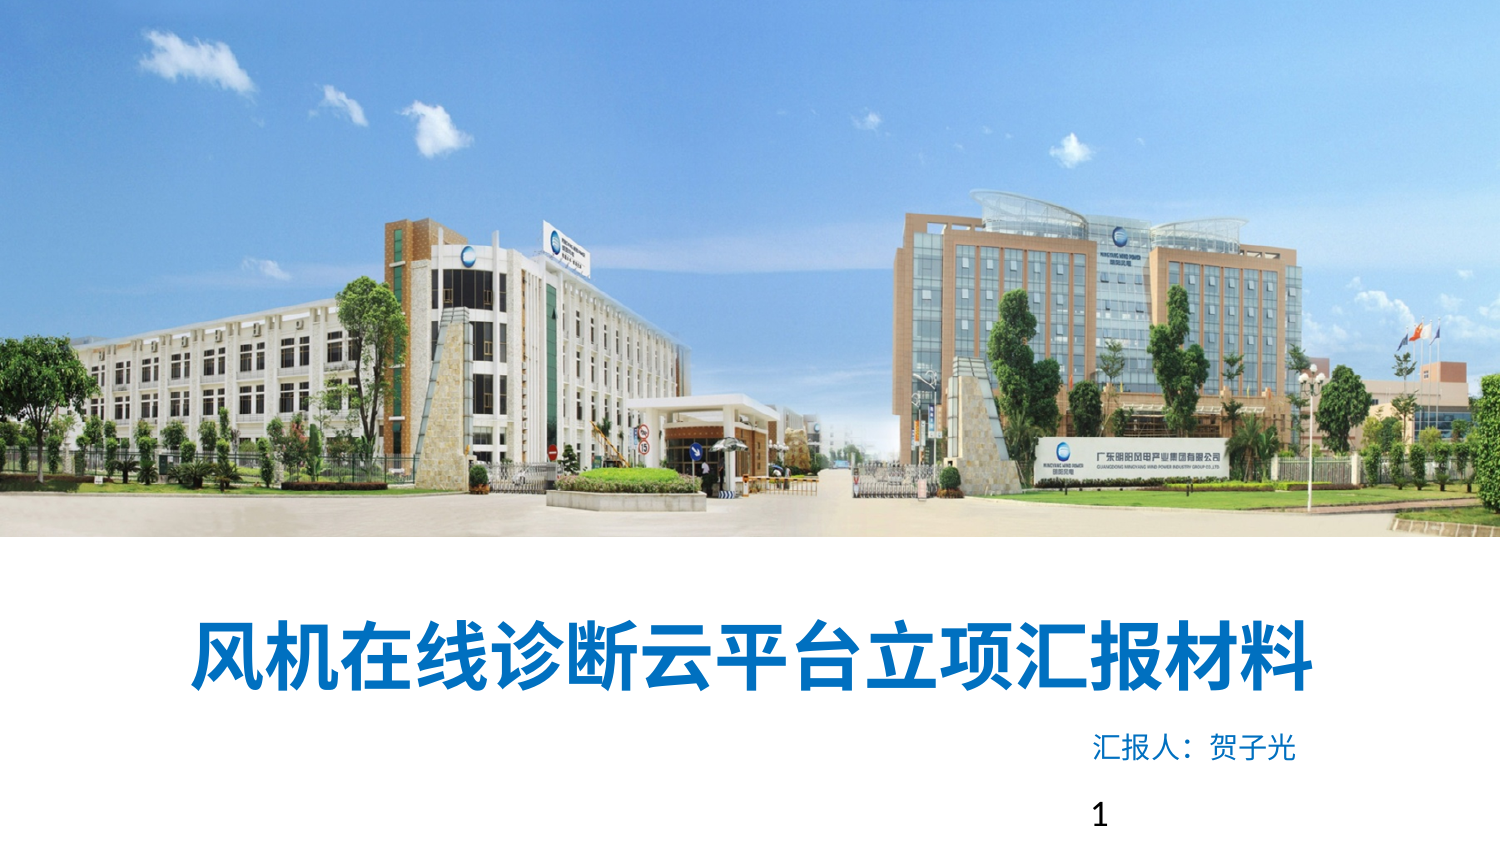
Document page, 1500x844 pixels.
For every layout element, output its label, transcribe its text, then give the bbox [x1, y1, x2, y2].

slide_number 1 [1074, 782, 1425, 827]
text_box 风机在线诊断云平台立项汇报材料 [183, 609, 1321, 700]
picture [0, 0, 1500, 537]
text_box 汇报人：贺子光 [1092, 728, 1483, 765]
